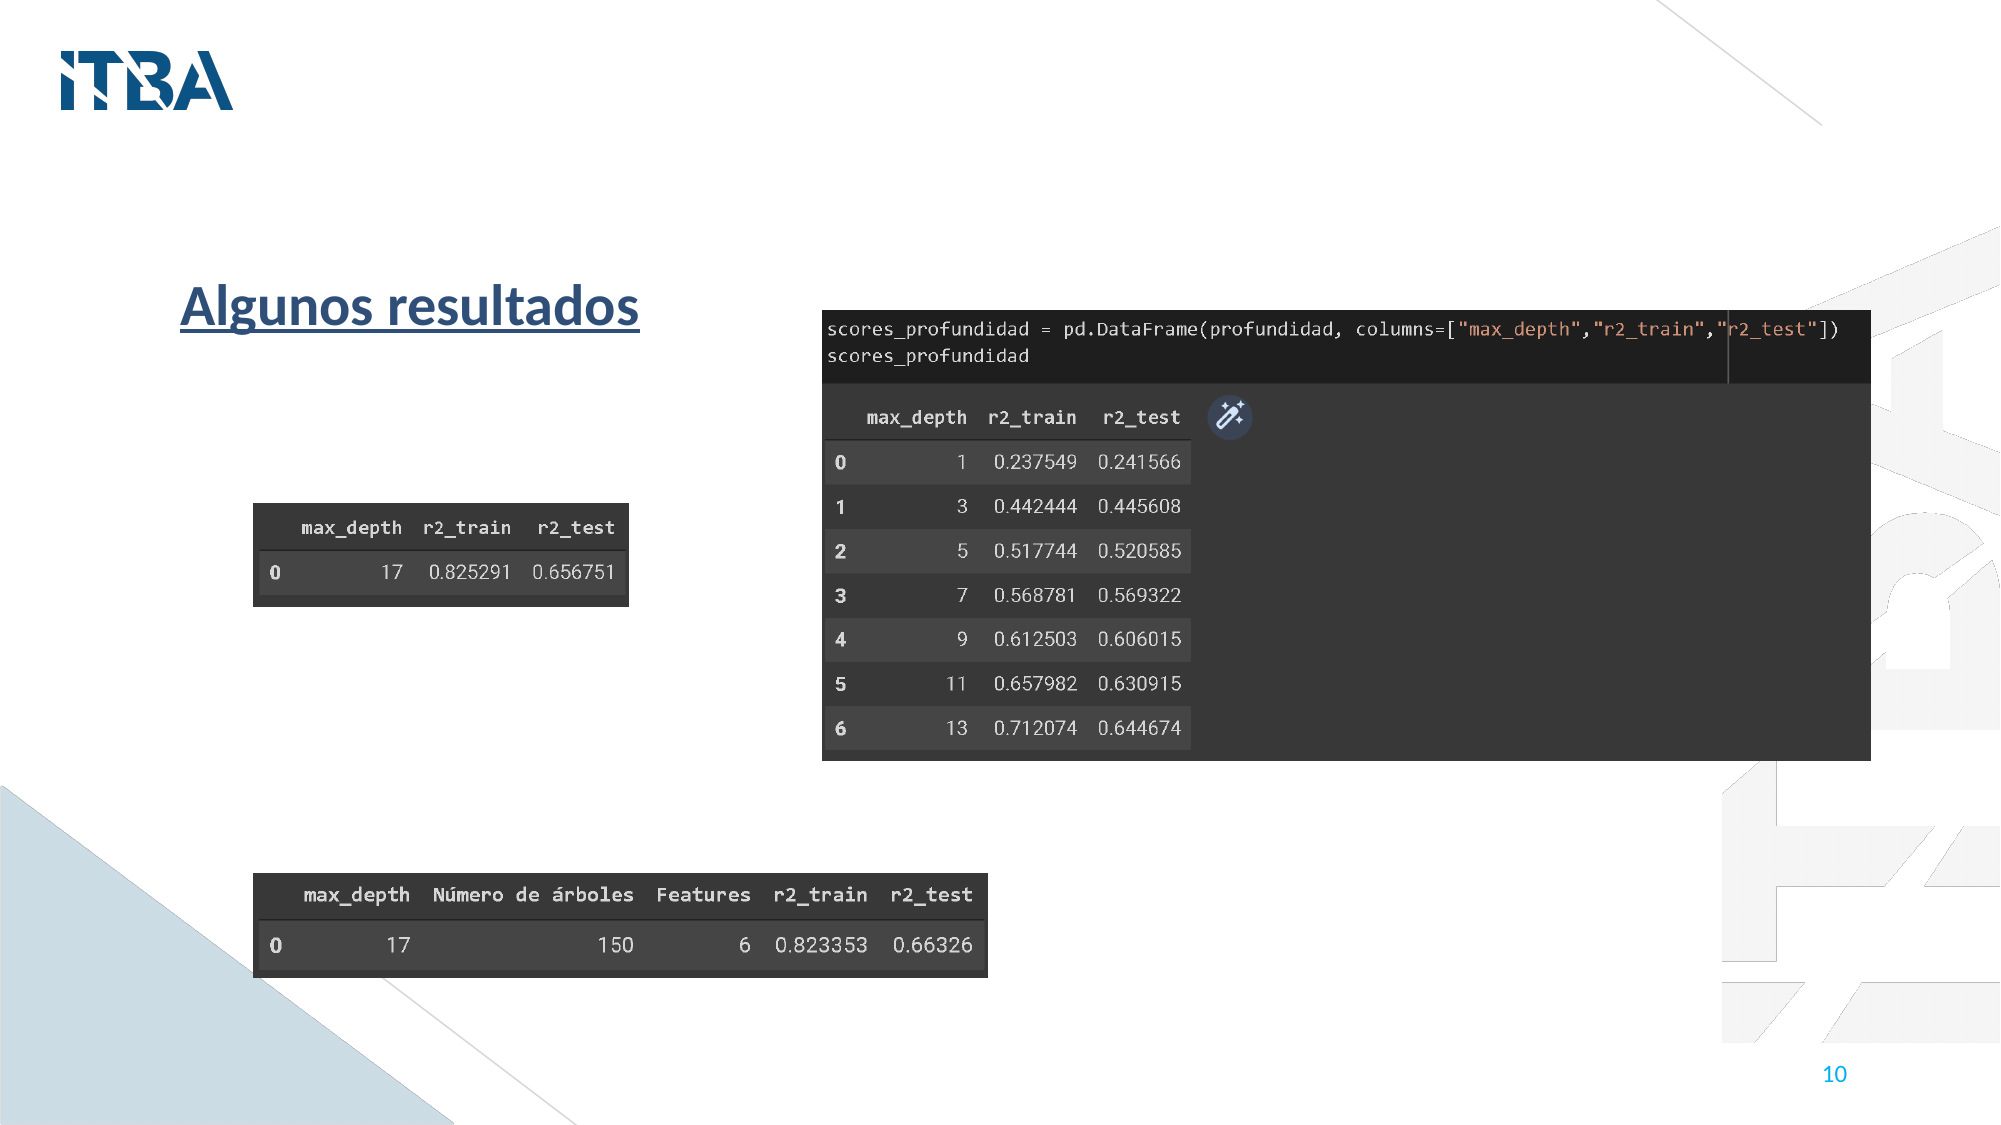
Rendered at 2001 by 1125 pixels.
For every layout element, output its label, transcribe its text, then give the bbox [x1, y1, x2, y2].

picture [1, 786, 988, 1125]
picture [252, 502, 629, 607]
slide_number 10 [1412, 1042, 1863, 1103]
picture [61, 50, 234, 110]
title Algunos resultados [164, 258, 680, 346]
picture [822, 225, 2000, 1043]
